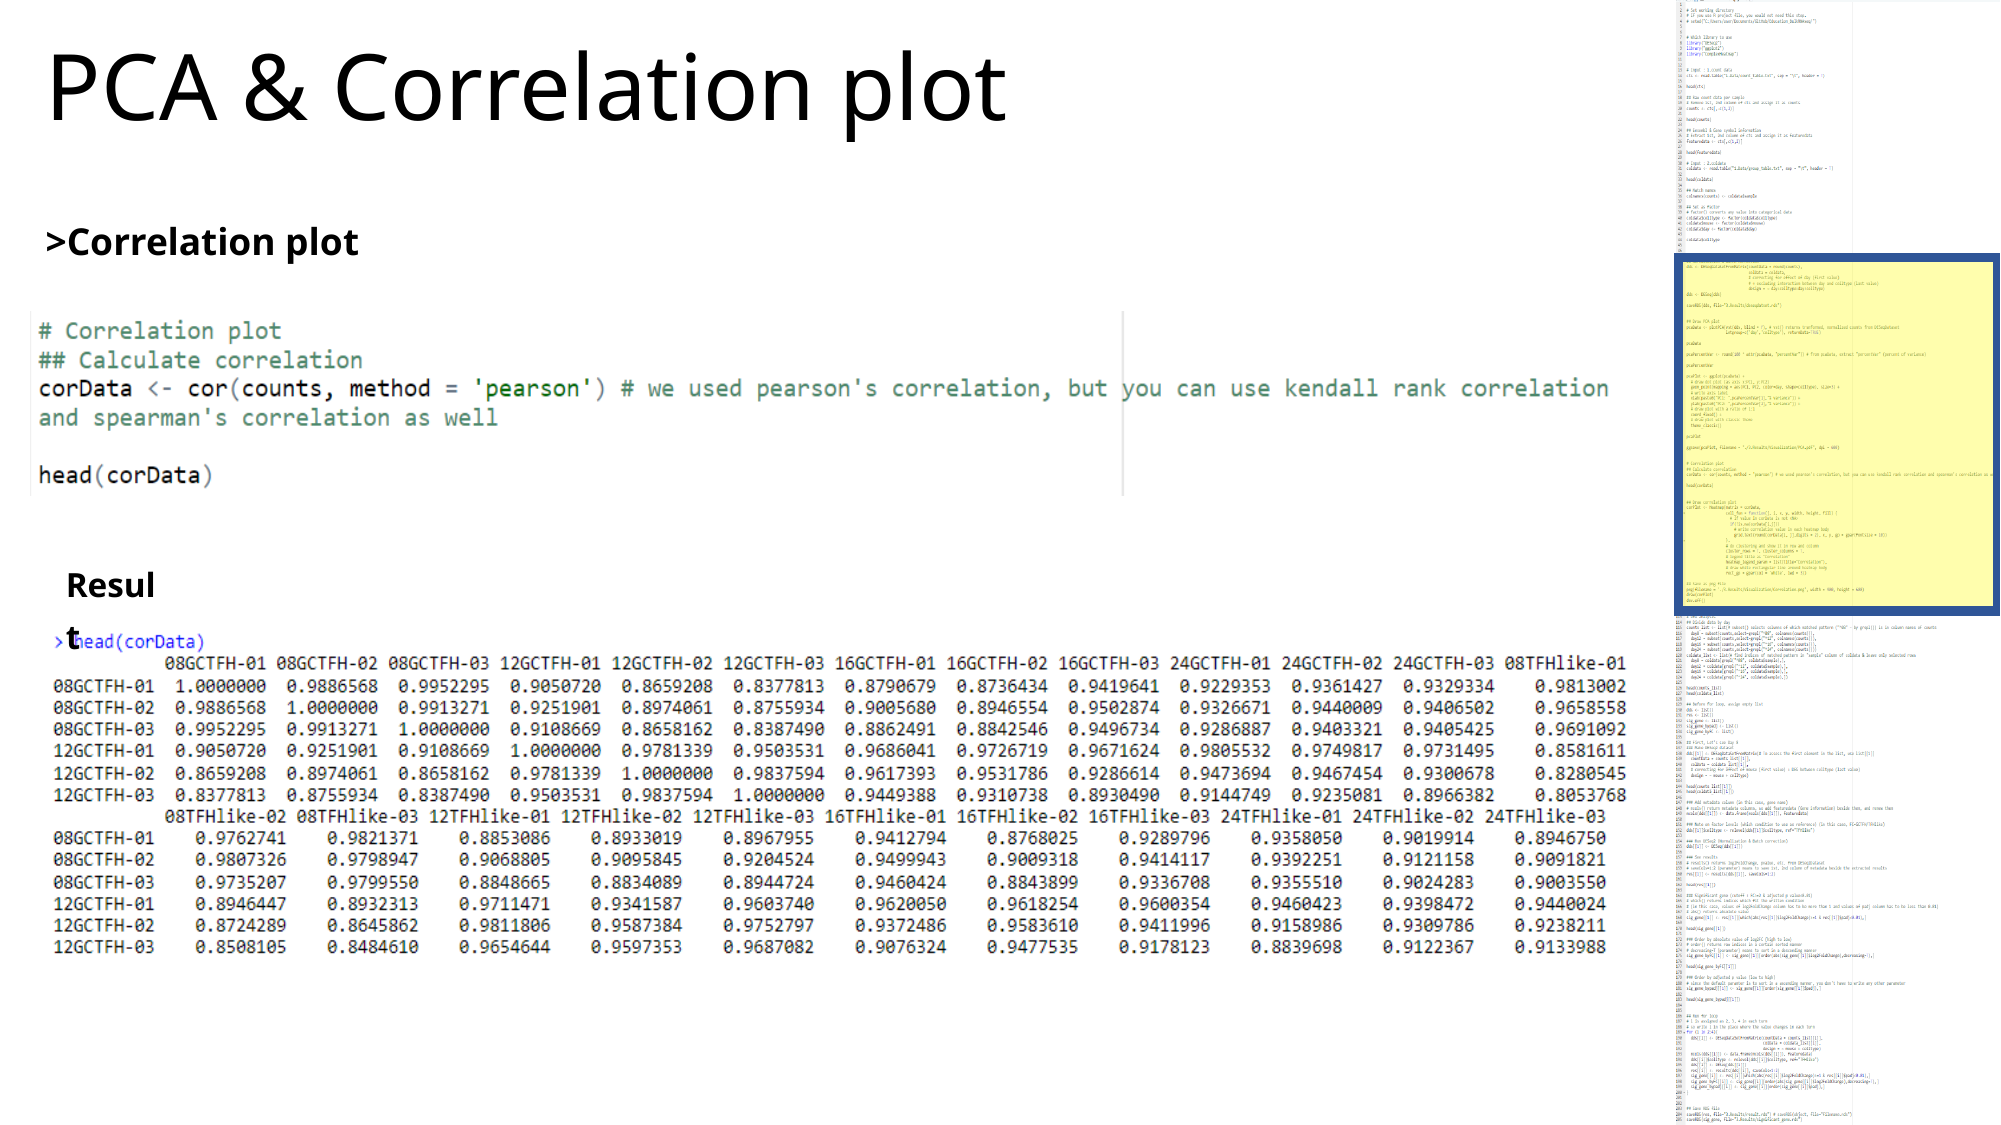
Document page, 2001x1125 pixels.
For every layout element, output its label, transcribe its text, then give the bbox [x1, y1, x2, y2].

picture [50, 631, 1632, 959]
picture [30, 311, 1612, 496]
list >Correlation plot [30, 197, 380, 271]
text_box Result [51, 544, 179, 631]
picture [1676, 0, 2000, 1125]
title PCA & Correlation plot [30, 26, 1676, 156]
